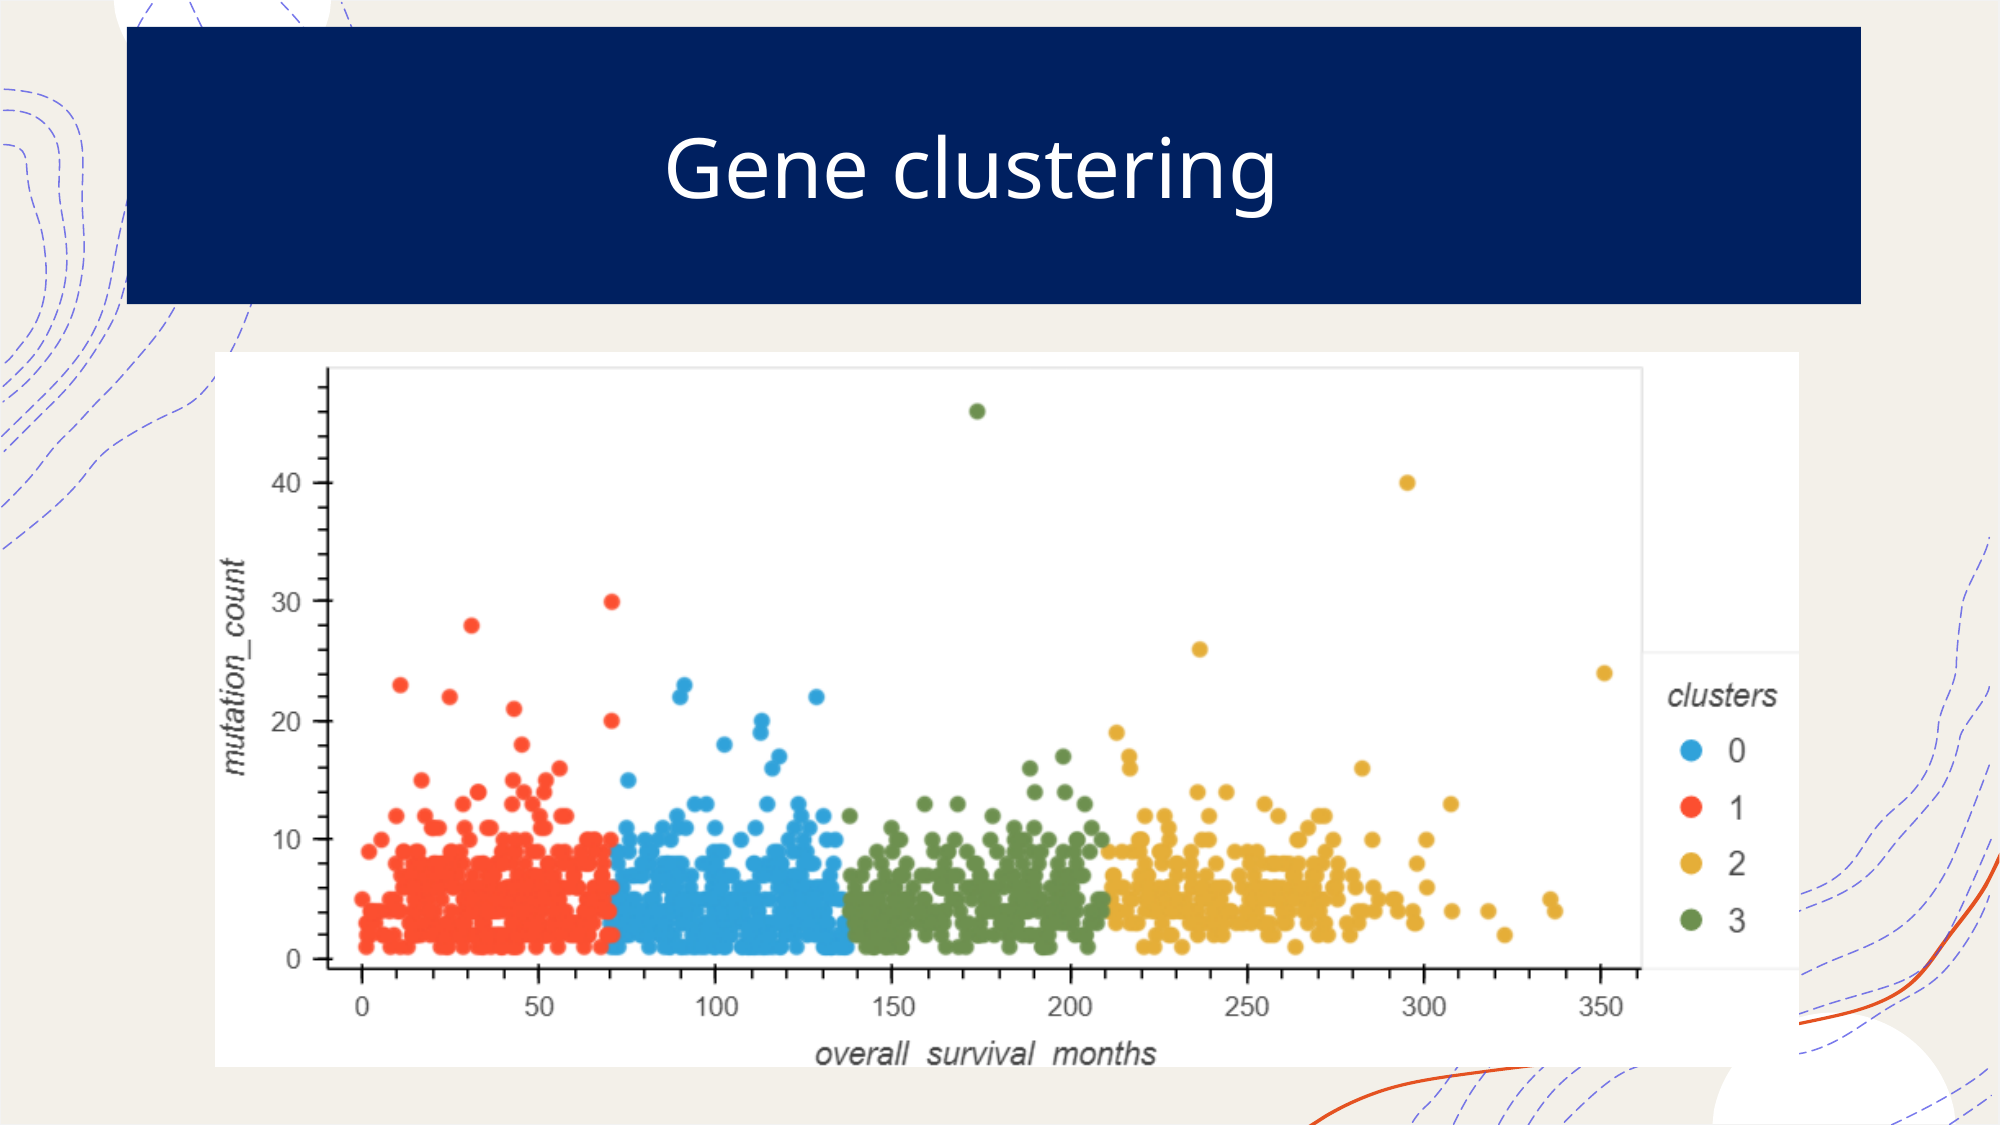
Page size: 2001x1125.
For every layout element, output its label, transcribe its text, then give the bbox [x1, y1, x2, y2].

title Gene clustering [126, 26, 1861, 305]
picture [215, 352, 1799, 1067]
